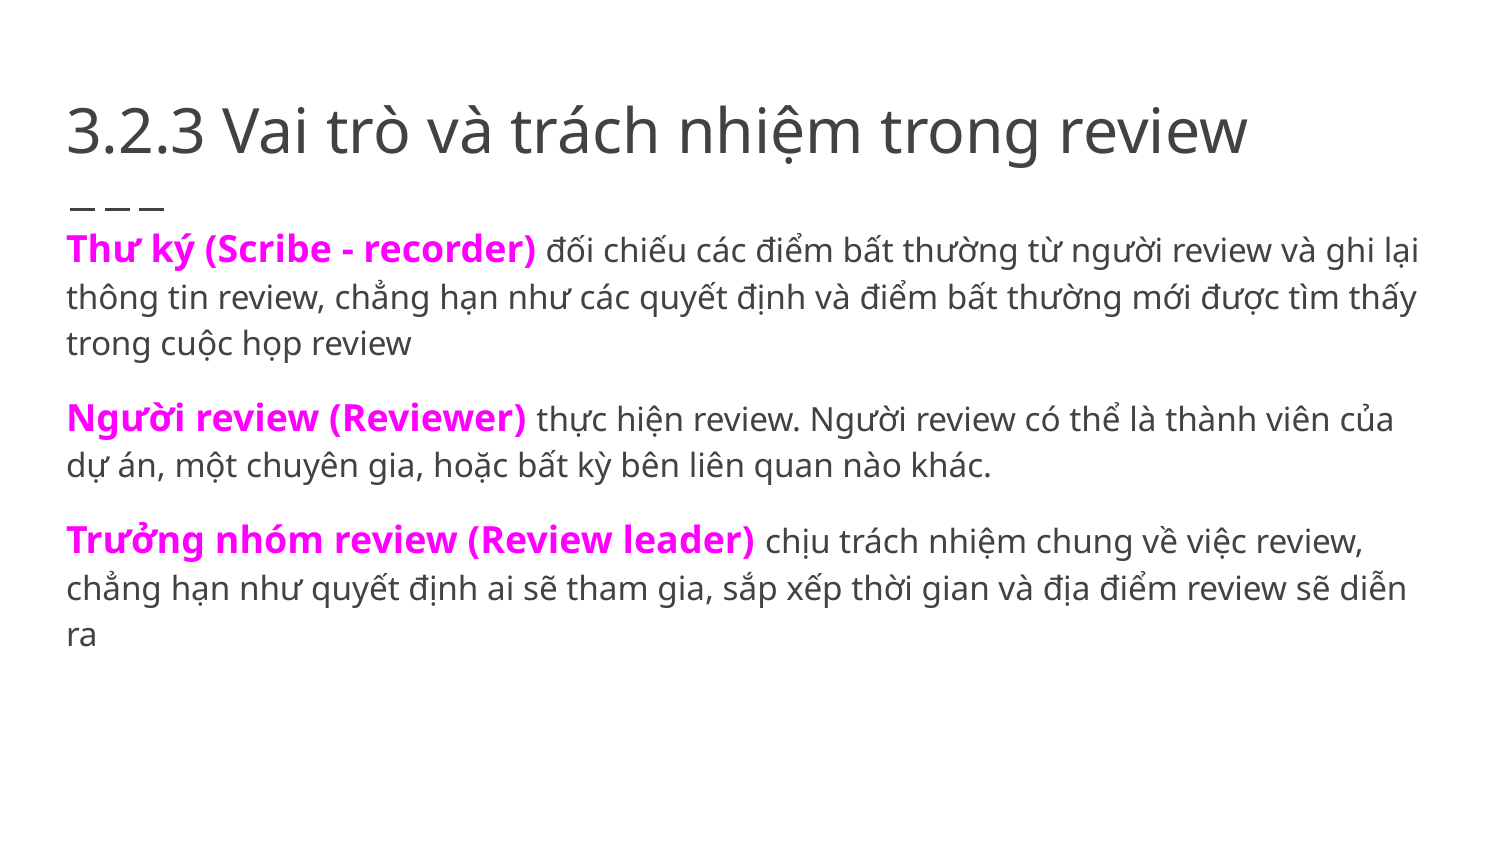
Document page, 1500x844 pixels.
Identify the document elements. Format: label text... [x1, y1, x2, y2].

list Thư ký (Scribe - recorder) đối chiếu các điểm bất thường từ người review và ghi lại thông tin review, chẳng hạn như các quyết định và điểm bất thường mới được tìm thấy trong cuộc họp review Người review (Reviewer) thực hiện review. Người review có thể là thành viên của dự án, một chuyên gia, hoặc bất kỳ bên liên quan nào khác. Trưởng nhóm review (Review leader) chịu trách nhiệm chung về việc review, chẳng hạn như quyết định ai sẽ tham gia, sắp xếp thời gian và địa điểm review sẽ diễn ra [51, 203, 1449, 770]
title 3.2.3 Vai trò và trách nhiệm trong review [51, 61, 1449, 182]
